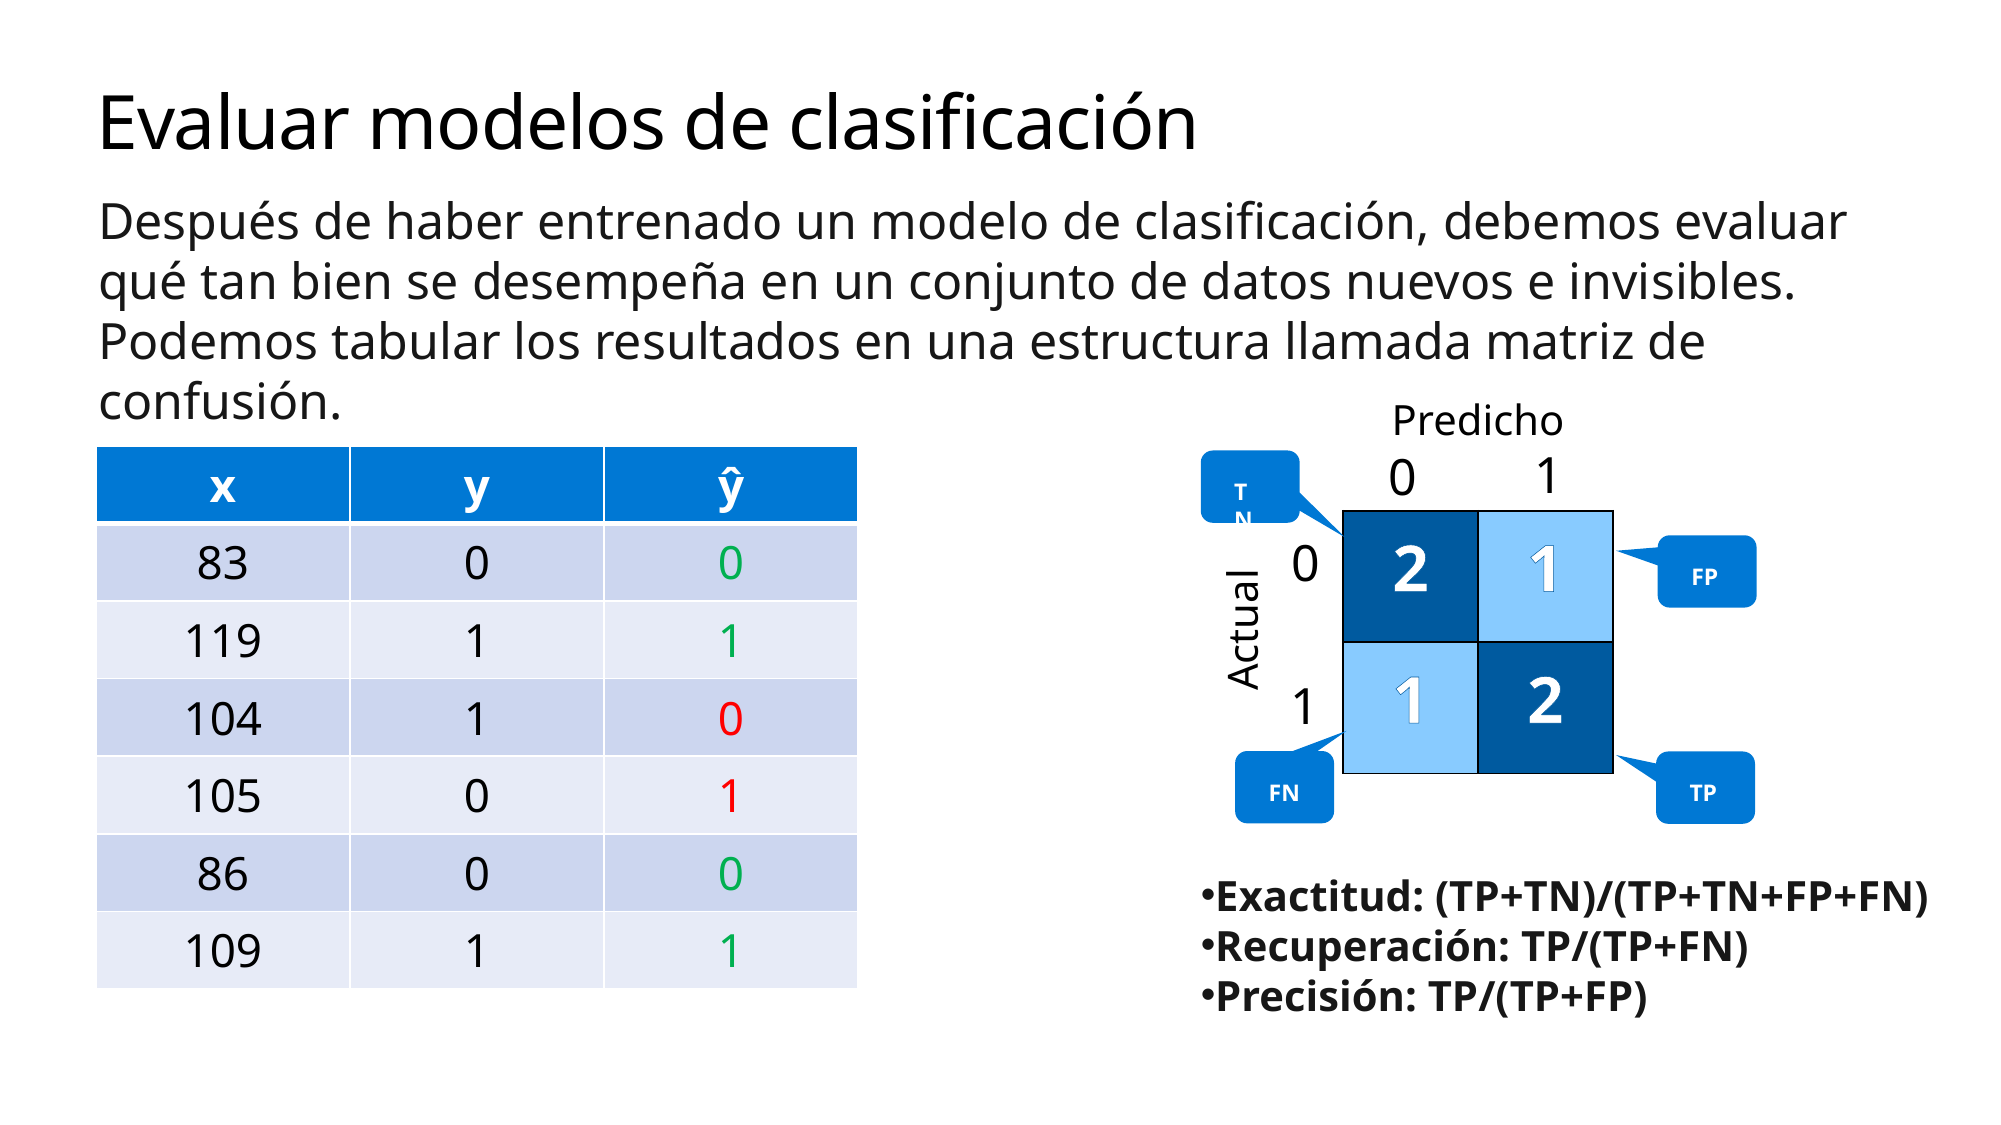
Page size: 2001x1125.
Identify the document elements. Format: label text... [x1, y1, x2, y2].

table_cell 119 [97, 602, 349, 678]
table_cell 86 [97, 835, 349, 911]
table_cell 104 [97, 679, 349, 755]
text_box 0 [1338, 445, 1467, 506]
table_cell 1 [351, 679, 603, 755]
text_box Predicho [1326, 393, 1630, 444]
text_box 1 [1267, 674, 1370, 735]
table_cell 1 [605, 602, 857, 678]
text_box FN [1234, 730, 1348, 825]
title Evaluar modelos de clasificación [96, 75, 1904, 165]
table_cell 0 [605, 679, 857, 755]
table_cell 0 [605, 835, 857, 911]
table_cell 83 [97, 526, 349, 600]
text_box TP [1615, 750, 1756, 825]
table_cell 105 [97, 757, 349, 833]
table_cell 1 [1344, 643, 1477, 773]
table_header x [97, 447, 349, 521]
table_cell 0 [351, 757, 603, 833]
table_header 2 [1344, 512, 1477, 641]
table_cell 1 [351, 912, 603, 988]
table_cell 0 [351, 526, 603, 600]
table_cell 0 [605, 526, 857, 600]
list Después de haber entrenado un modelo de clasificación, debemos evaluar qué tan bien se desempeña en un conjunto de datos nuevos e invisibles. Podemos tabular los resultados en una estructura llamada matriz de confusión. [98, 189, 1906, 371]
table_cell 0 [351, 835, 603, 911]
table_cell 109 [97, 912, 349, 988]
text_box TN [1200, 449, 1346, 538]
table_cell 2 [1479, 643, 1612, 773]
table_cell 1 [351, 602, 603, 678]
table_header 1 [1479, 512, 1612, 641]
text_box 0 [1267, 531, 1371, 592]
table_cell 1 [605, 912, 857, 988]
table_header ŷ [605, 447, 857, 521]
table_cell 1 [605, 757, 857, 833]
text_box 1 [1484, 444, 1613, 504]
text_box Exactitud: (TP+TN)/(TP+TN+FP+FN) Recuperación: TP/(TP+FN) Precisión: TP/(TP+FP) [1200, 869, 1964, 1020]
text_box FP [1615, 534, 1758, 609]
table_header y [351, 447, 603, 521]
text_box Actual [1216, 524, 1267, 777]
